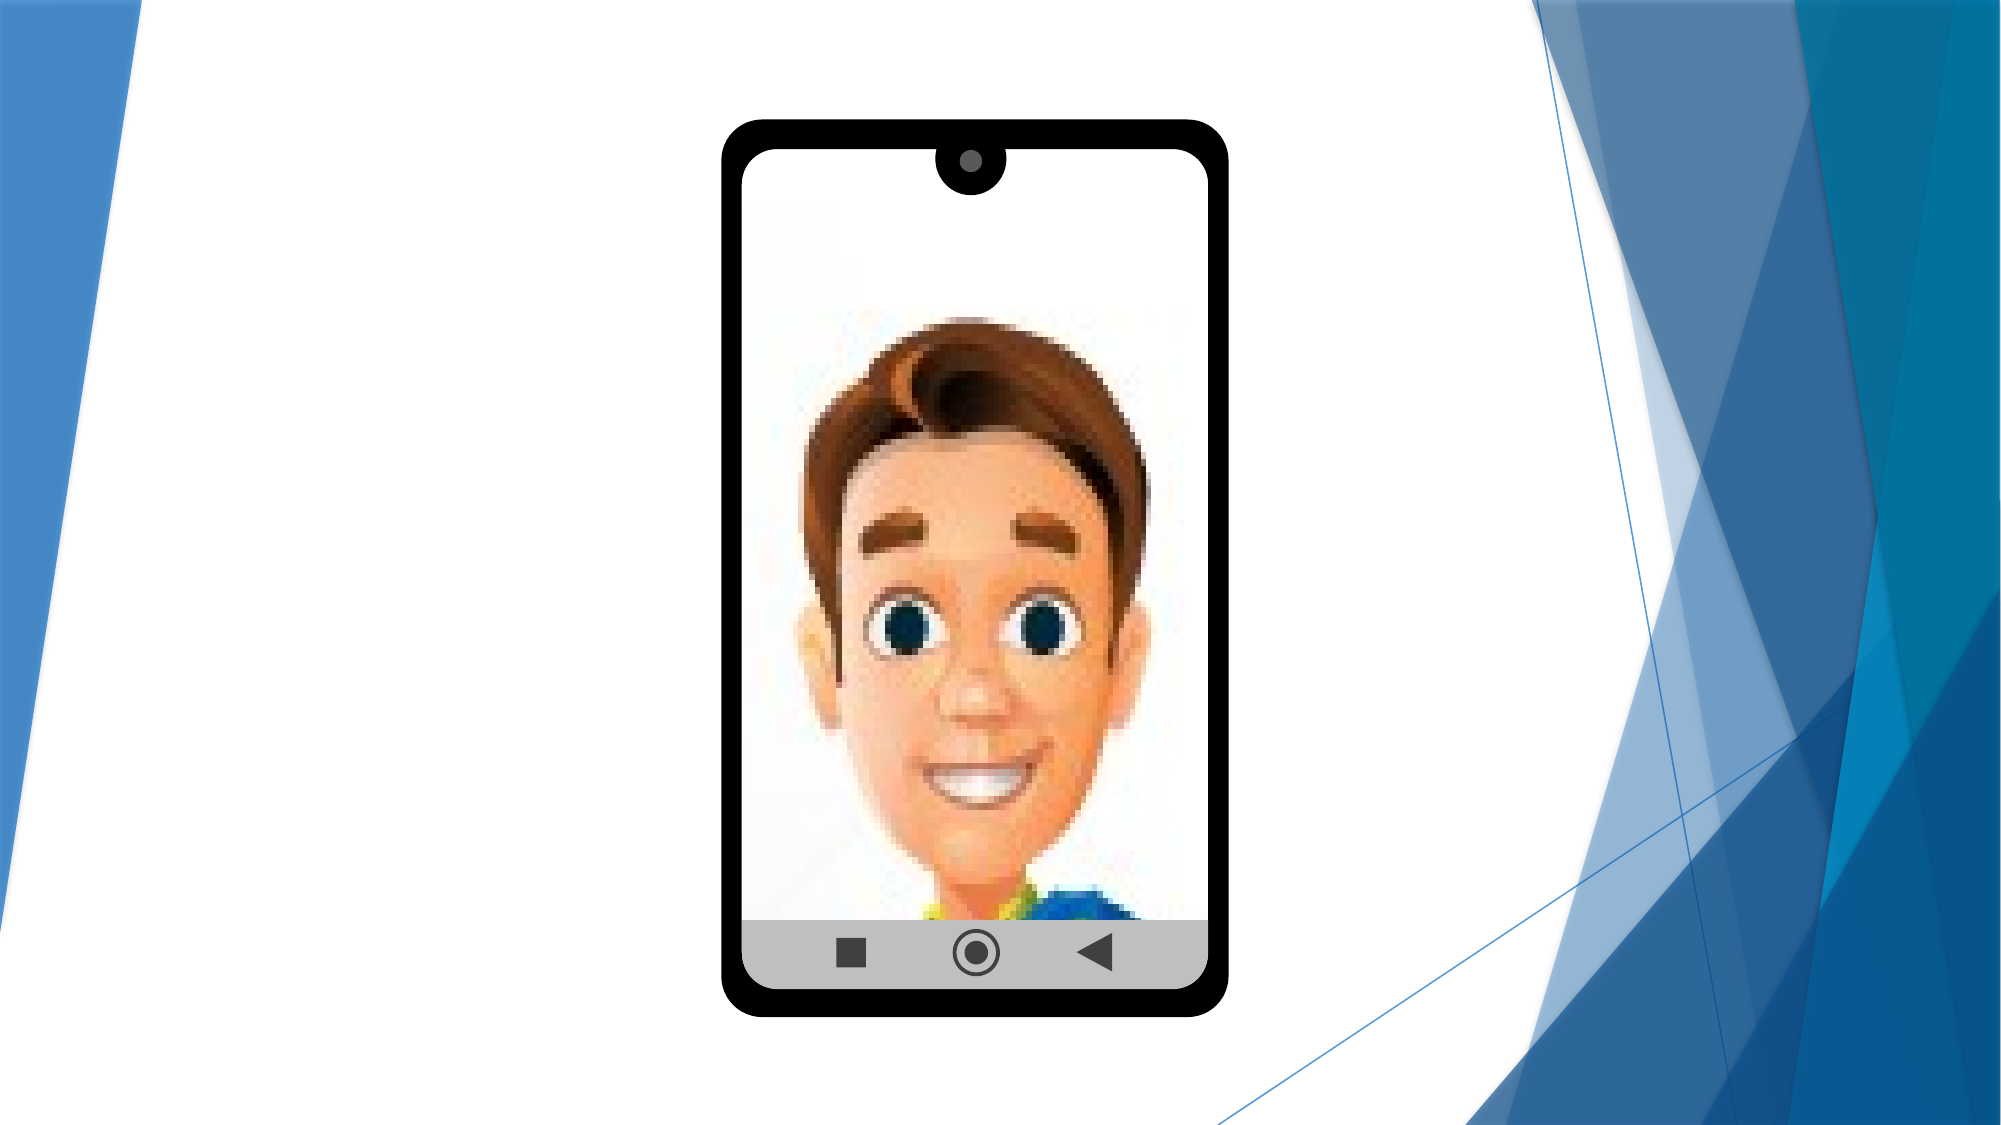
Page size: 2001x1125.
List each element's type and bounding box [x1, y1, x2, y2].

text_box [722, 120, 1228, 1016]
picture [741, 202, 1209, 920]
